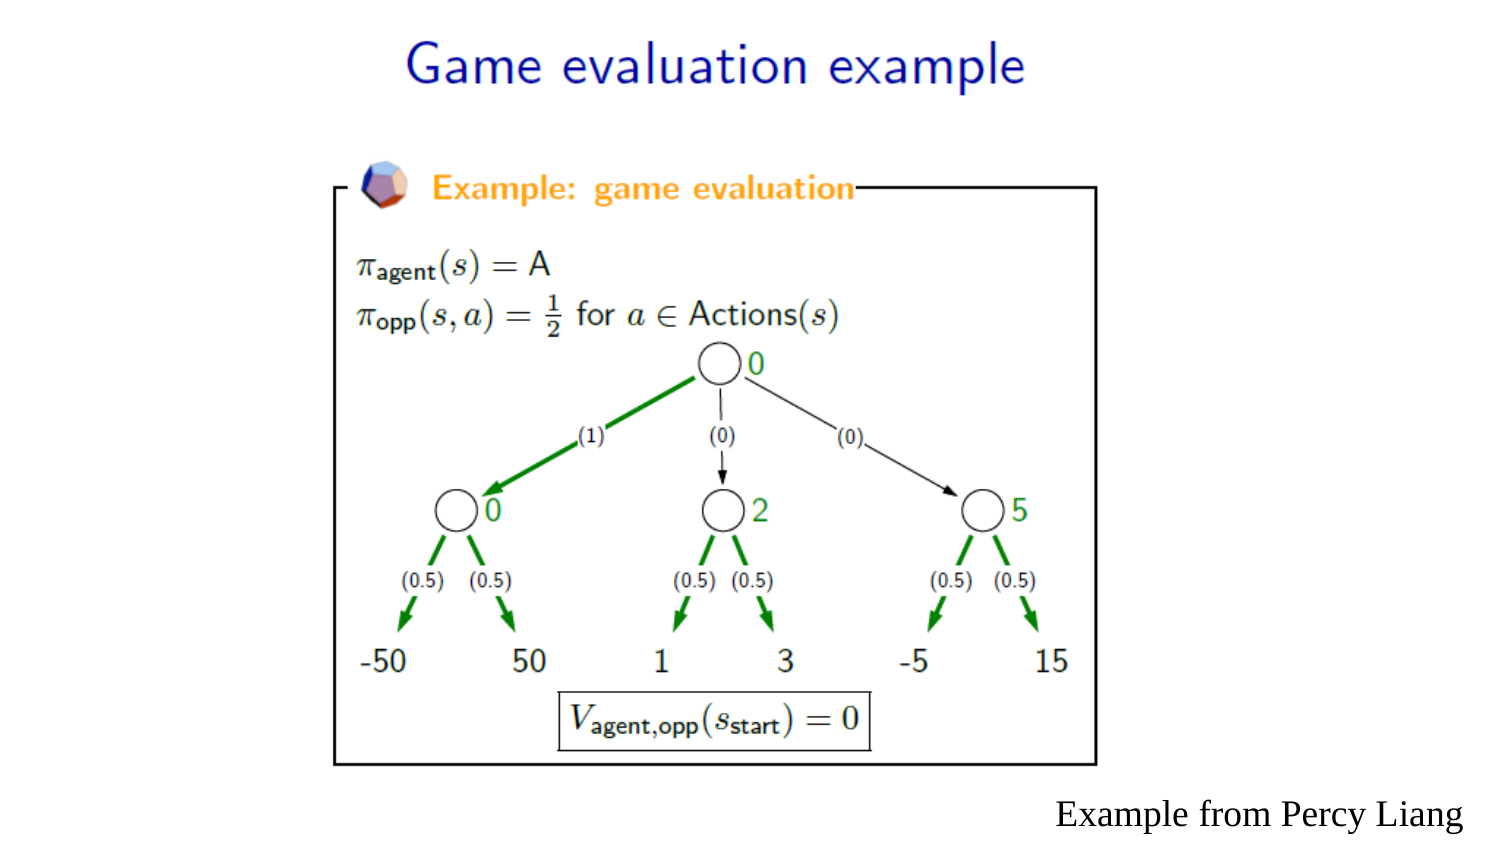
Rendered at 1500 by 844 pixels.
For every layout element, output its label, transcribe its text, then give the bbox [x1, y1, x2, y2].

picture [307, 12, 1143, 794]
text_box Example from Percy Liang [1040, 781, 1479, 841]
